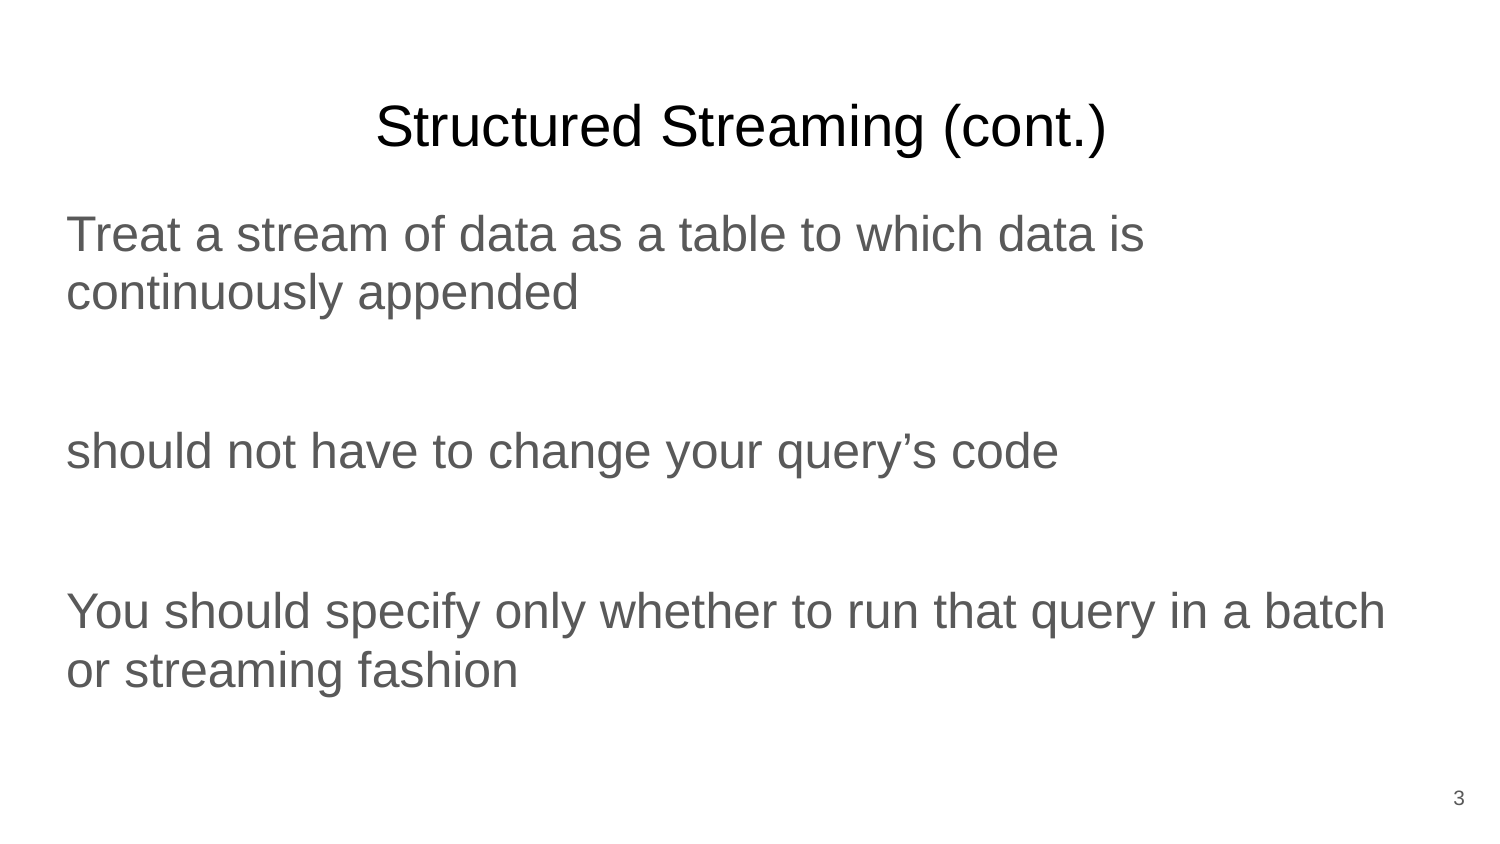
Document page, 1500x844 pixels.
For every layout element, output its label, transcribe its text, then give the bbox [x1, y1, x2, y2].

title Structured Streaming (cont.) [51, 72, 1449, 167]
slide_number 3 [1389, 764, 1480, 830]
list Treat a stream of data as a table to which data is continuously appended should not have to change your query’s code You should specify only whether to run that query in a batch or streaming fashion [51, 189, 1449, 750]
